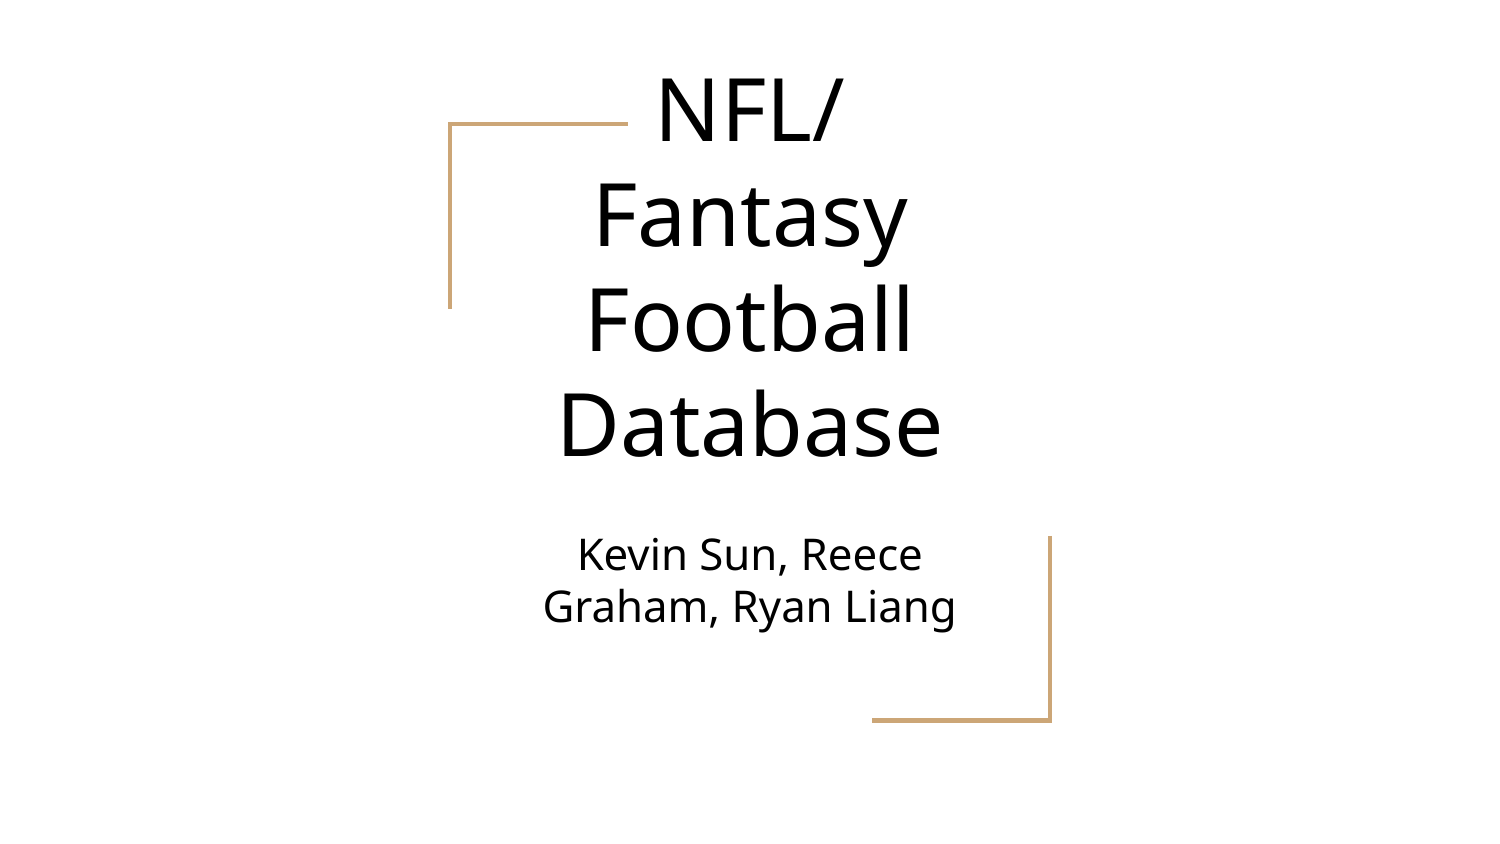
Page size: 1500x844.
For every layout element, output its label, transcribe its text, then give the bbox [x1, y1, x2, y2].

subtitle Kevin Sun, Reece Graham, Ryan Liang [499, 511, 1001, 627]
title NFL/Fantasy Football Database [499, 236, 1001, 490]
